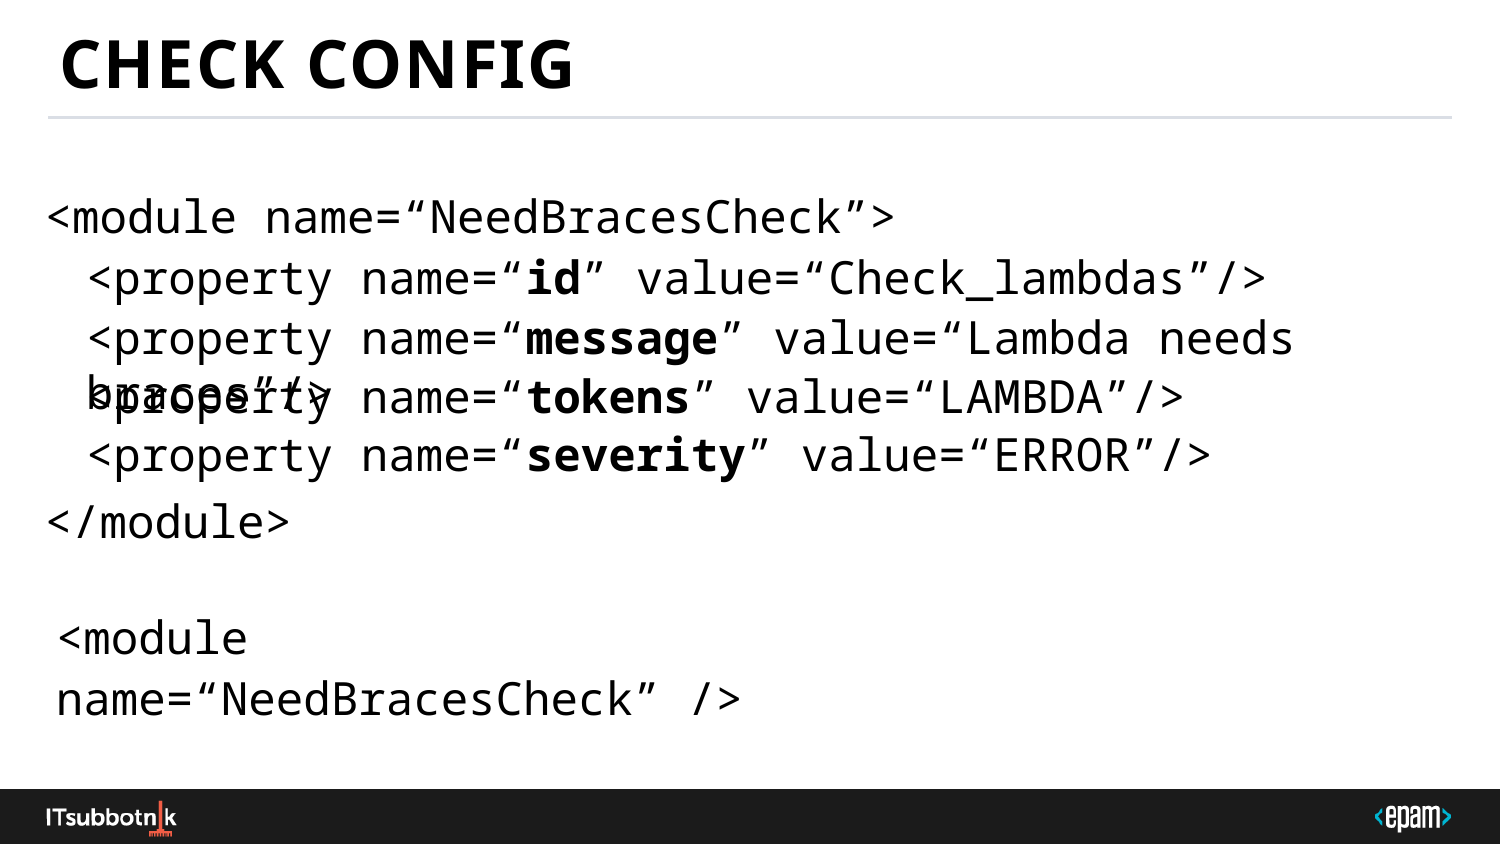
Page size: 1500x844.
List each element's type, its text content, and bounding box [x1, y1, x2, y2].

picture [0, 0, 1500, 844]
title Check config [59, 37, 1442, 87]
text_box <property name=“id” value=“Check_lambdas”/>​ [70, 240, 1463, 300]
text_box <property name=“severity” value=“ERROR”/> [70, 418, 1463, 489]
text_box <property name=“tokens” value=“LAMBDA”/> [70, 359, 1463, 418]
text_box </module> [29, 485, 480, 556]
text_box <module name=“NeedBracesCheck” />​ [40, 595, 953, 732]
text_box <module name=“NeedBracesCheck”> [29, 174, 1429, 250]
text_box <property name=“message” value=“Lambda needs braces”/> [70, 300, 1500, 426]
